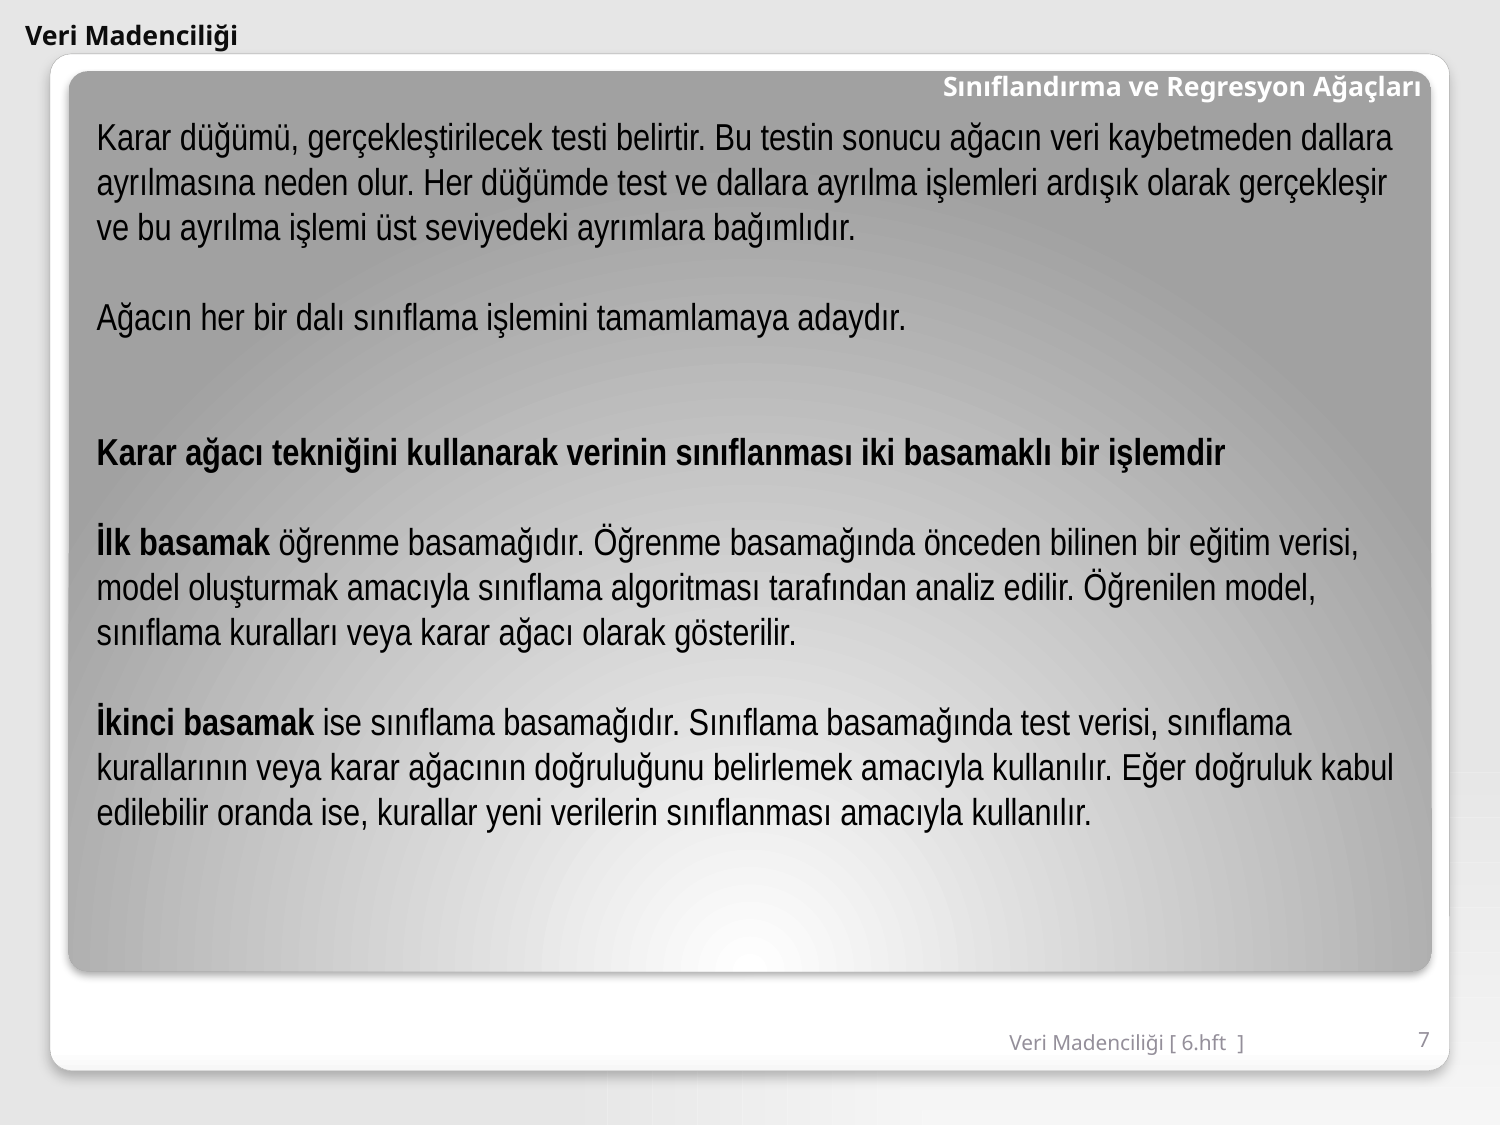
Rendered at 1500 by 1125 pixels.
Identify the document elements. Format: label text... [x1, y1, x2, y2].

title Veri Madenciliği [10, 11, 1353, 59]
slide_number 7 [1370, 1002, 1445, 1063]
text_box Sınıflandırma ve Regresyon Ağaçları [93, 62, 1437, 110]
text_box Karar düğümü, gerçekleştirilecek testi belirtir. Bu testin sonucu ağacın veri kaybetmeden dallara ayrılmasına neden olur. Her düğümde test ve dallara ayrılma işlemleri ardışık olarak gerçekleşir ve bu ayrılma işlemi üst seviyedeki ayrımlara bağımlıdır. Ağacın her bir dalı sınıflama işlemini tamamlamaya adaydır. Karar ağacı tekniğini kullanarak verinin sınıflanması iki basamaklı bir işlemdir İlk basamak öğrenme basamağıdır. Öğrenme basamağında önceden bilinen bir eğitim verisi, model oluşturmak amacıyla sınıflama algoritması tarafından analiz edilir. Öğrenilen model, sınıflama kuralları veya karar ağacı olarak gösterilir. İkinci basamak ise sınıflama basamağıdır. Sınıflama basamağında test verisi, sınıflama kurallarının veya karar ağacının doğruluğunu belirlemek amacıyla kullanılır. Eğer doğruluk kabul edilebilir oranda ise, kurallar yeni verilerin sınıflanması amacıyla kullanılır. [81, 105, 1430, 841]
text_box [70, 105, 1430, 973]
footer Veri Madenciliği [ 6.hft ] [994, 1002, 1370, 1063]
